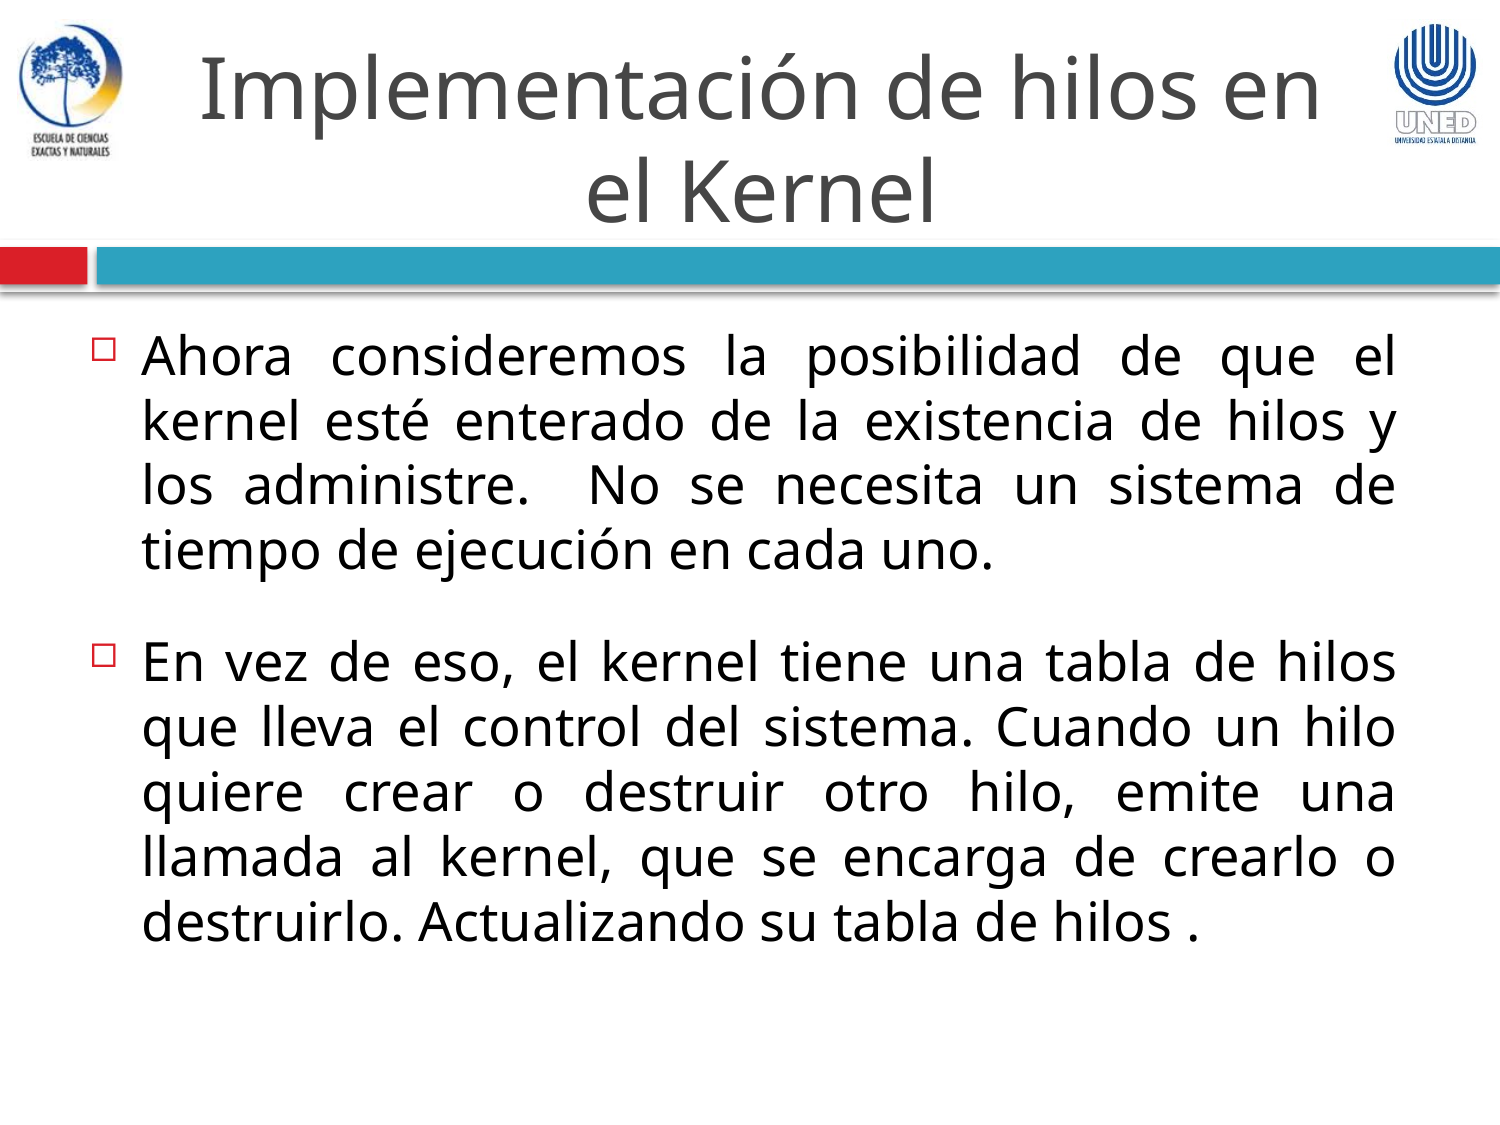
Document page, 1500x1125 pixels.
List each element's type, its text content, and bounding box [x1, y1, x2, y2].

text_box Implementación de hilos en el Kernel [147, 25, 1376, 246]
list Ahora consideremos la posibilidad de que el kernel esté enterado de la existencia de hilos y los administre. No se necesita un sistema de tiempo de ejecución en cada uno. En vez de eso, el kernel tiene una tabla de hilos que lleva el control del sistema. Cuando un hilo quiere crear o destruir otro hilo, emite una llamada al kernel, que se encarga de crearlo o destruirlo. Actualizando su tabla de hilos . [76, 314, 1412, 1083]
picture [17, 19, 124, 161]
picture [1387, 19, 1483, 147]
